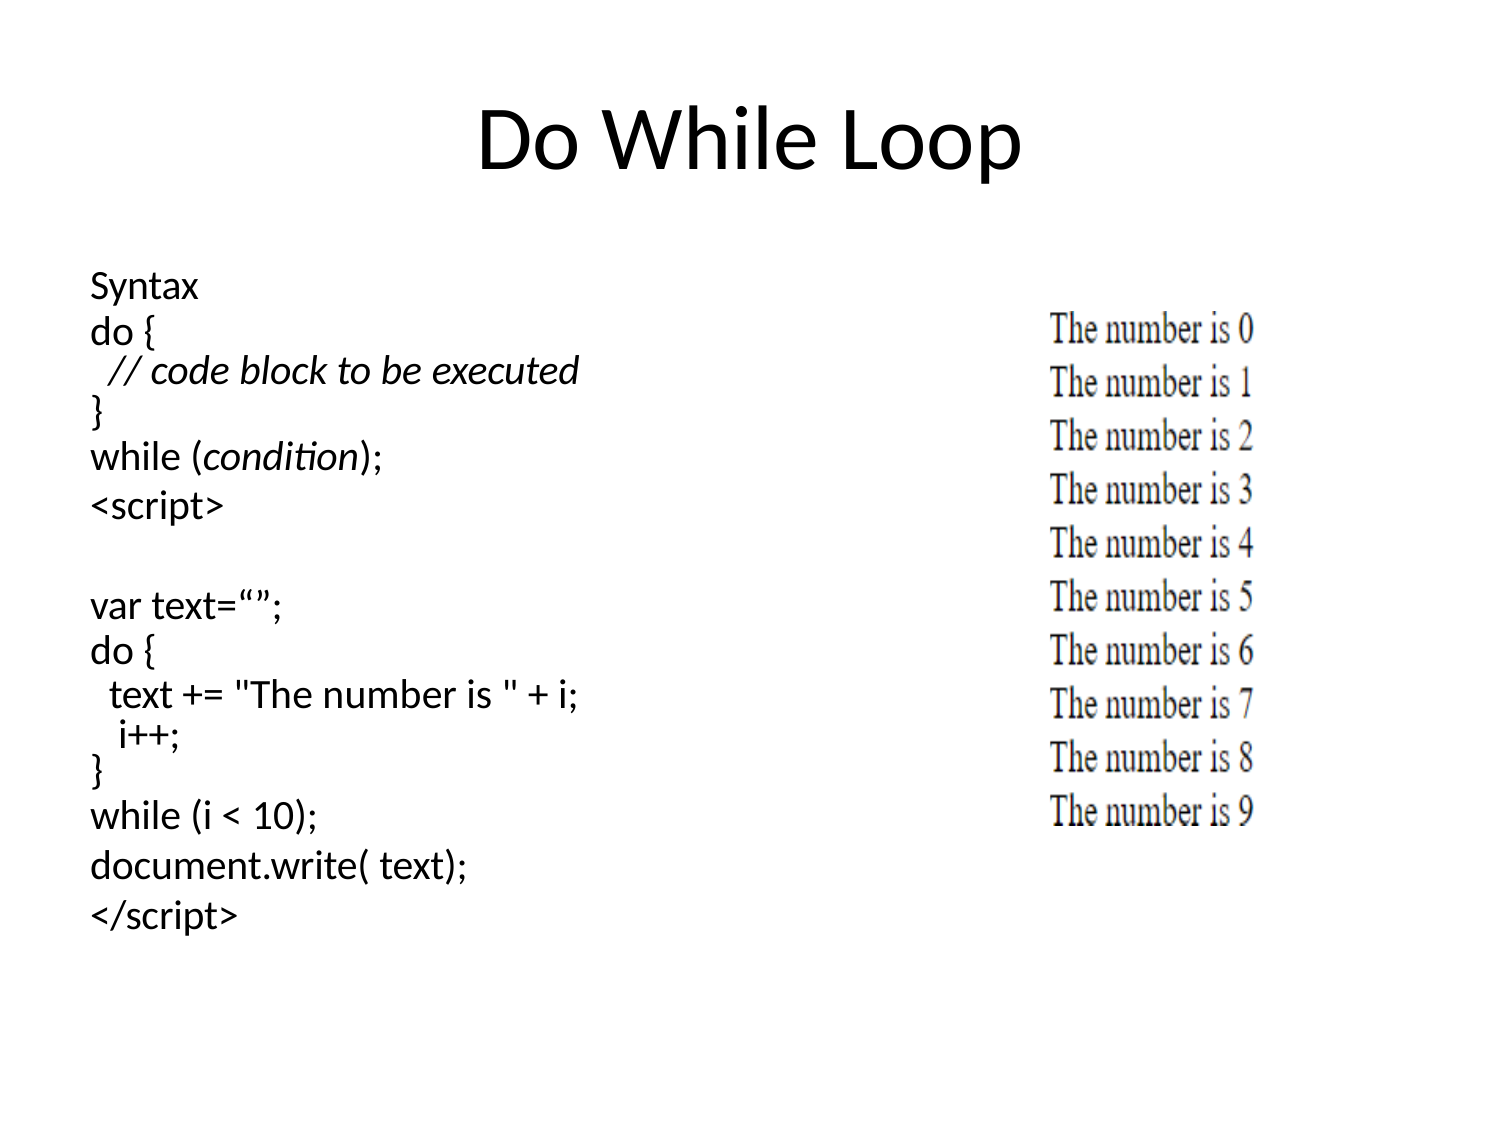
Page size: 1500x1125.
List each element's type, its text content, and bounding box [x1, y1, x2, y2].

text_box Syntax do { // code block to be executed } while (condition); <script> var text=“”; do { text += "The number is " + i; i++; } while (i < 10); document.write( text); </script> [87, 256, 585, 938]
title Do While Loop [474, 75, 1026, 266]
text_box [1049, 311, 1255, 826]
